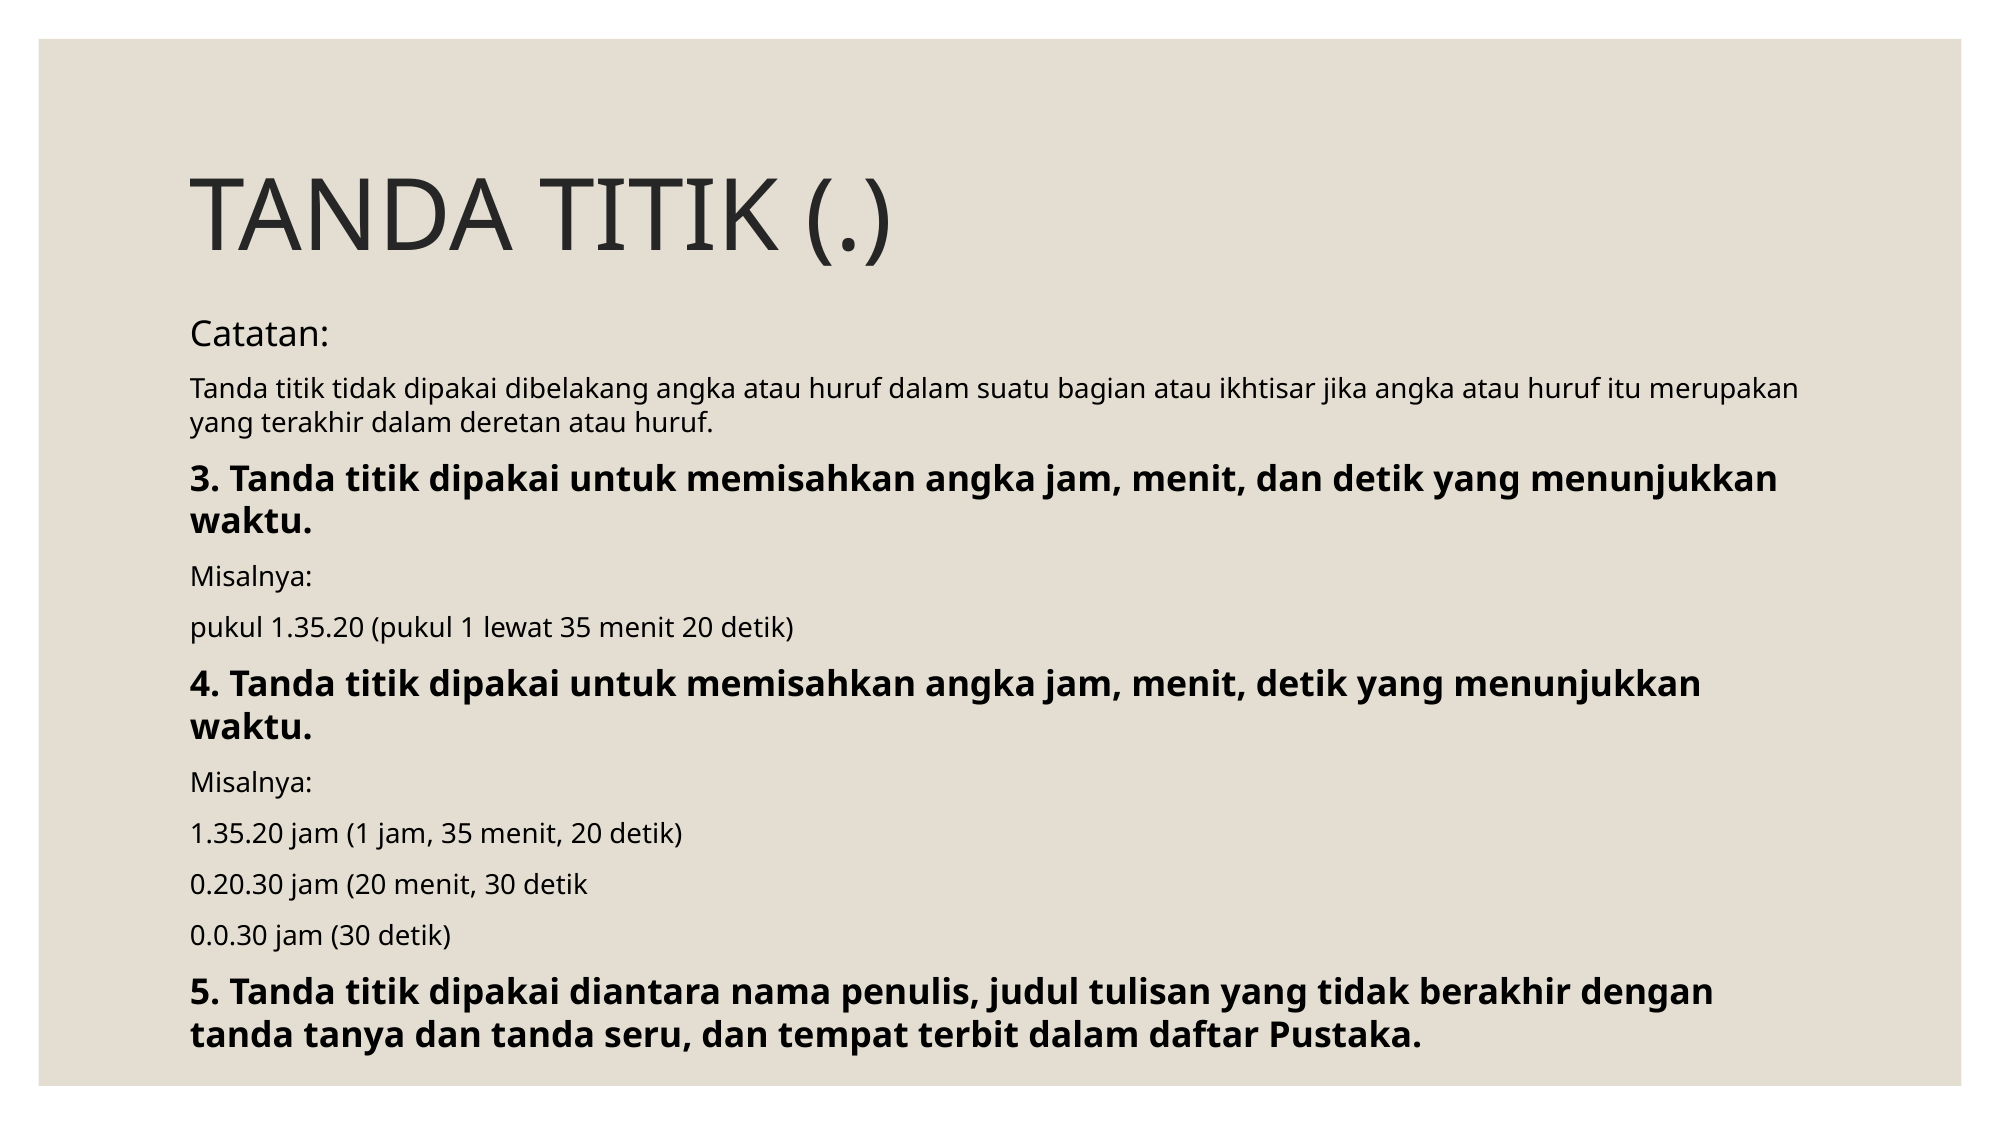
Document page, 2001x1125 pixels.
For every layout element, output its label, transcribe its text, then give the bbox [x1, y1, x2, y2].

list Catatan: Tanda titik tidak dipakai dibelakang angka atau huruf dalam suatu bagian atau ikhtisar jika angka atau huruf itu merupakan yang terakhir dalam deretan atau huruf. 3. Tanda titik dipakai untuk memisahkan angka jam, menit, dan detik yang menunjukkan waktu. Misalnya: pukul 1.35.20 (pukul 1 lewat 35 menit 20 detik) 4. Tanda titik dipakai untuk memisahkan angka jam, menit, detik yang menunjukkan waktu. Misalnya: 1.35.20 jam (1 jam, 35 menit, 20 detik) 0.20.30 jam (20 menit, 30 detik 0.0.30 jam (30 detik) 5. Tanda titik dipakai diantara nama penulis, judul tulisan yang tidak berakhir dengan tanda tanya dan tanda seru, dan tempat terbit dalam daftar Pustaka. [174, 303, 1825, 1065]
title TANDA TITIK (.) [174, 105, 1825, 303]
